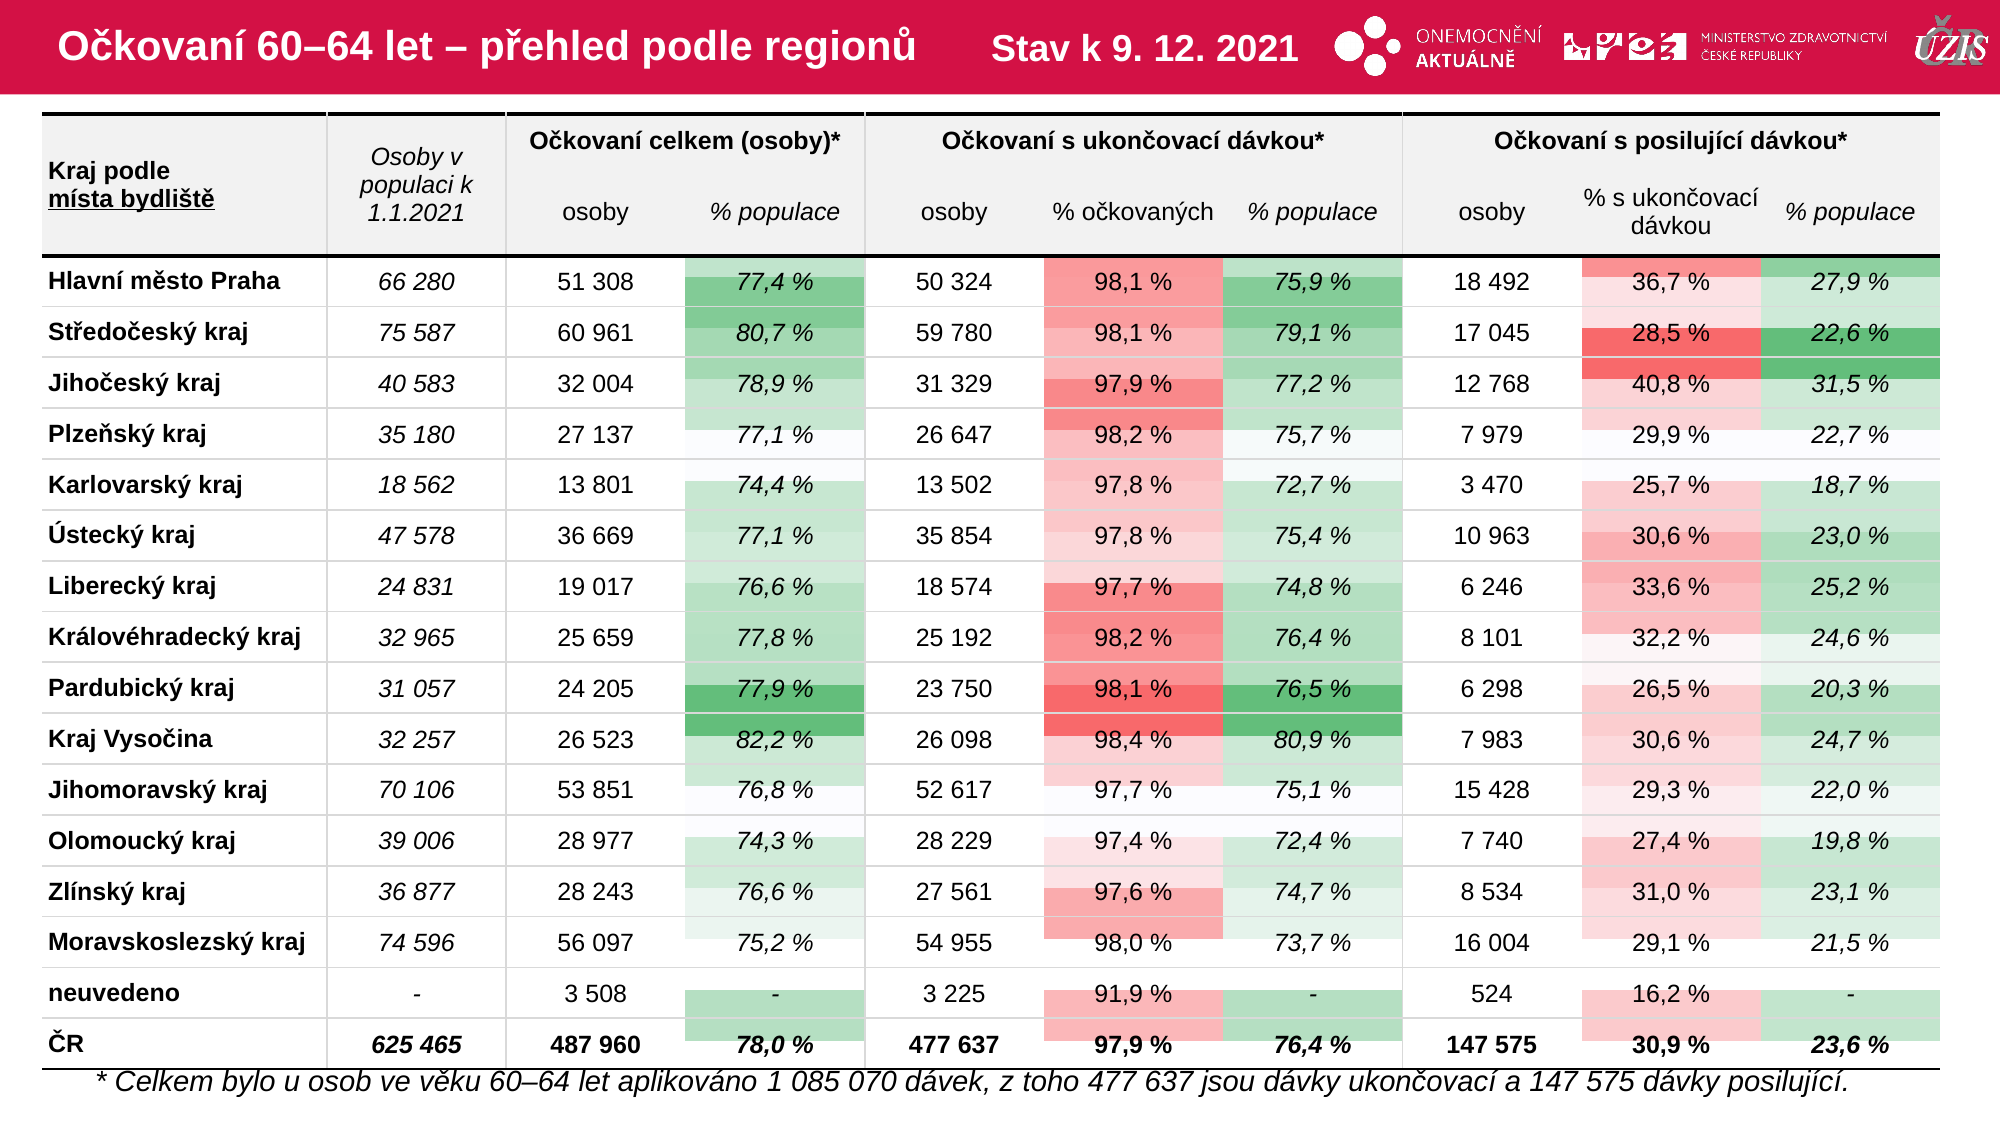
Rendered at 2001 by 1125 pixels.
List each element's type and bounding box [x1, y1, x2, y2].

picture [1915, 15, 1989, 66]
table_header [507, 116, 864, 166]
table_header [328, 116, 505, 254]
table_cell [1403, 562, 1940, 611]
table_cell [507, 917, 864, 967]
table_cell [42, 816, 326, 865]
table_cell [507, 460, 864, 509]
table_cell [328, 714, 505, 763]
table_cell [42, 460, 326, 509]
table_cell [1403, 307, 1940, 356]
table_cell [1403, 968, 1940, 1017]
table_cell [507, 358, 864, 407]
picture [1421, 16, 1542, 76]
table_cell [507, 409, 864, 458]
table_cell [866, 511, 1402, 560]
table_cell [328, 307, 505, 356]
table_cell [866, 460, 1402, 509]
table_cell [507, 1019, 864, 1068]
table_cell [328, 511, 505, 560]
table_cell [328, 460, 505, 509]
table_cell [328, 258, 505, 306]
table_cell [866, 968, 1402, 1017]
table_header [866, 116, 1402, 166]
table_cell [1403, 166, 1940, 254]
table_cell [866, 816, 1402, 865]
table_cell [866, 307, 1402, 356]
table_cell [328, 663, 505, 712]
table_cell [42, 765, 326, 814]
table_cell [866, 562, 1402, 611]
table_cell [42, 867, 326, 916]
table_cell [507, 765, 864, 814]
table_cell [42, 258, 326, 306]
table_cell [507, 166, 864, 254]
table_cell [42, 358, 326, 407]
table_cell [866, 258, 1402, 306]
table_cell [1403, 258, 1940, 306]
table_cell [328, 358, 505, 407]
table_cell [1403, 917, 1940, 967]
table_cell [42, 917, 326, 967]
table_cell [866, 1019, 1402, 1068]
table_cell [866, 358, 1402, 407]
table_cell [866, 867, 1402, 916]
table_cell [328, 612, 505, 661]
table_cell [507, 714, 864, 763]
table_cell [507, 258, 864, 306]
table_cell [507, 663, 864, 712]
table_cell [328, 1019, 505, 1068]
table_cell [328, 765, 505, 814]
table_cell [507, 968, 864, 1017]
title [42, 0, 1262, 95]
table_cell [507, 816, 864, 865]
table_cell [328, 409, 505, 458]
table_cell [328, 867, 505, 916]
table_cell [507, 867, 864, 916]
table_cell [1403, 460, 1940, 509]
table_cell [866, 663, 1402, 712]
table_cell [42, 511, 326, 560]
table_cell [328, 968, 505, 1017]
table_cell [328, 816, 505, 865]
table_cell [507, 562, 864, 611]
table_cell [1403, 816, 1940, 865]
picture [1563, 31, 1888, 60]
table_cell [507, 511, 864, 560]
table_cell [42, 409, 326, 458]
table_cell [328, 562, 505, 611]
table_cell [42, 562, 326, 611]
text_box [976, 16, 1421, 77]
table_cell [42, 714, 326, 763]
table_cell [866, 765, 1402, 814]
table_header [42, 116, 326, 254]
table_cell [507, 612, 864, 661]
text_box [80, 1070, 1871, 1105]
table_cell [1403, 612, 1940, 661]
table_cell [1403, 409, 1940, 458]
table_cell [866, 612, 1402, 661]
table_cell [1403, 714, 1940, 763]
table_cell [1403, 663, 1940, 712]
table_cell [1403, 358, 1940, 407]
table_cell [866, 409, 1402, 458]
table_cell [866, 166, 1402, 254]
table_cell [866, 917, 1402, 967]
table_cell [328, 917, 505, 967]
table_cell [42, 307, 326, 356]
table_cell [1403, 1019, 1940, 1068]
table_cell [42, 612, 326, 661]
table_cell [42, 1019, 326, 1068]
table_header [1403, 116, 1940, 166]
table_cell [1403, 867, 1940, 916]
table_cell [866, 714, 1402, 763]
table_cell [42, 663, 326, 712]
table_cell [1403, 511, 1940, 560]
table_cell [1403, 765, 1940, 814]
table_cell [507, 307, 864, 356]
table_cell [42, 968, 326, 1017]
